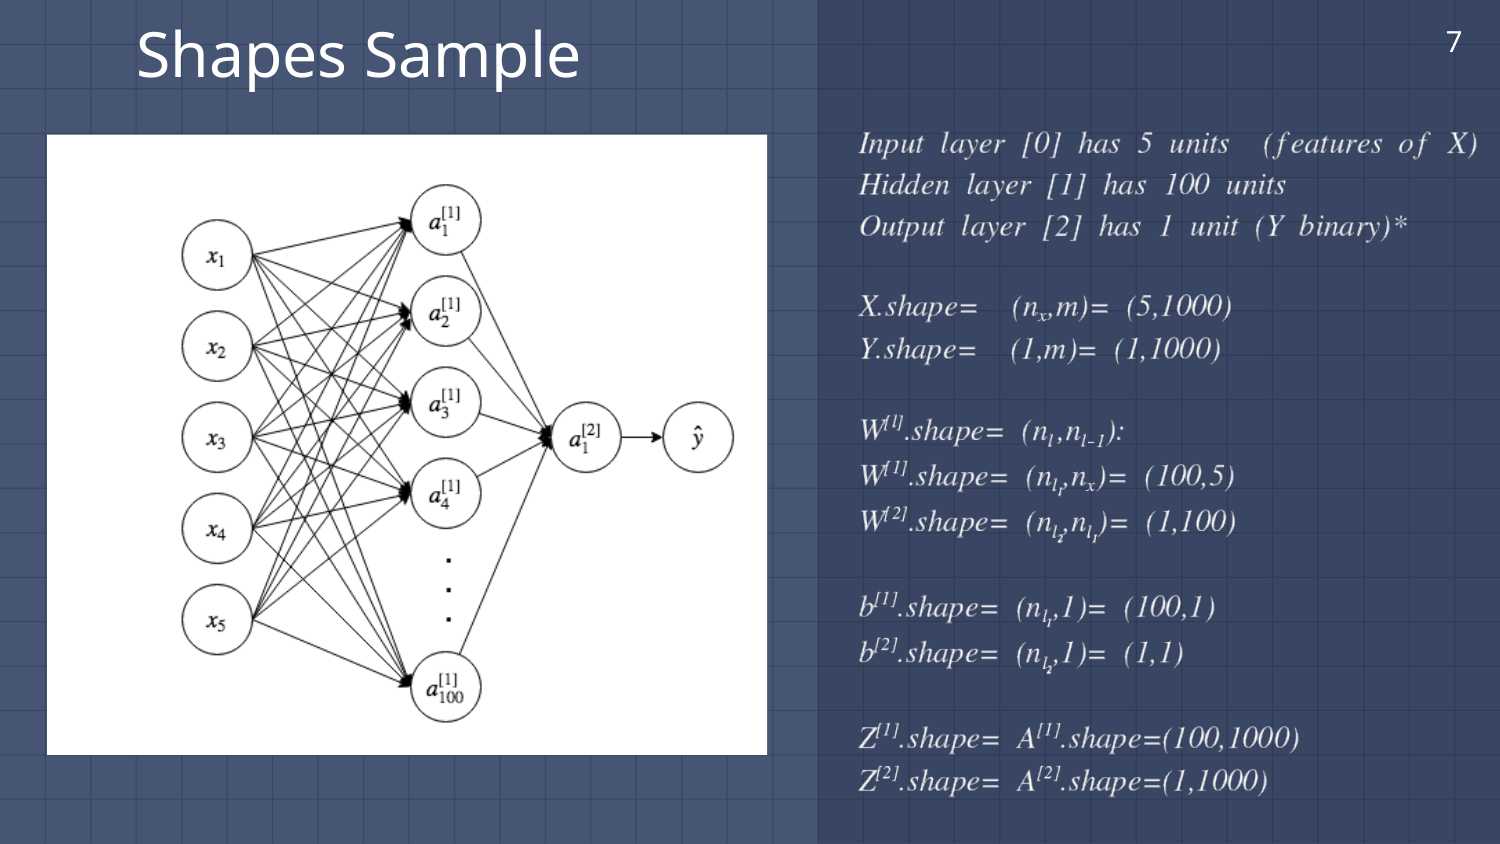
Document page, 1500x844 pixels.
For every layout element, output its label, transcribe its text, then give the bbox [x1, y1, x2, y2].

title Shapes Sample [121, 0, 630, 118]
list For linear regression: [47, 134, 768, 755]
picture [851, 87, 1484, 803]
picture [165, 183, 758, 748]
slide_number 7 [1408, 0, 1500, 88]
